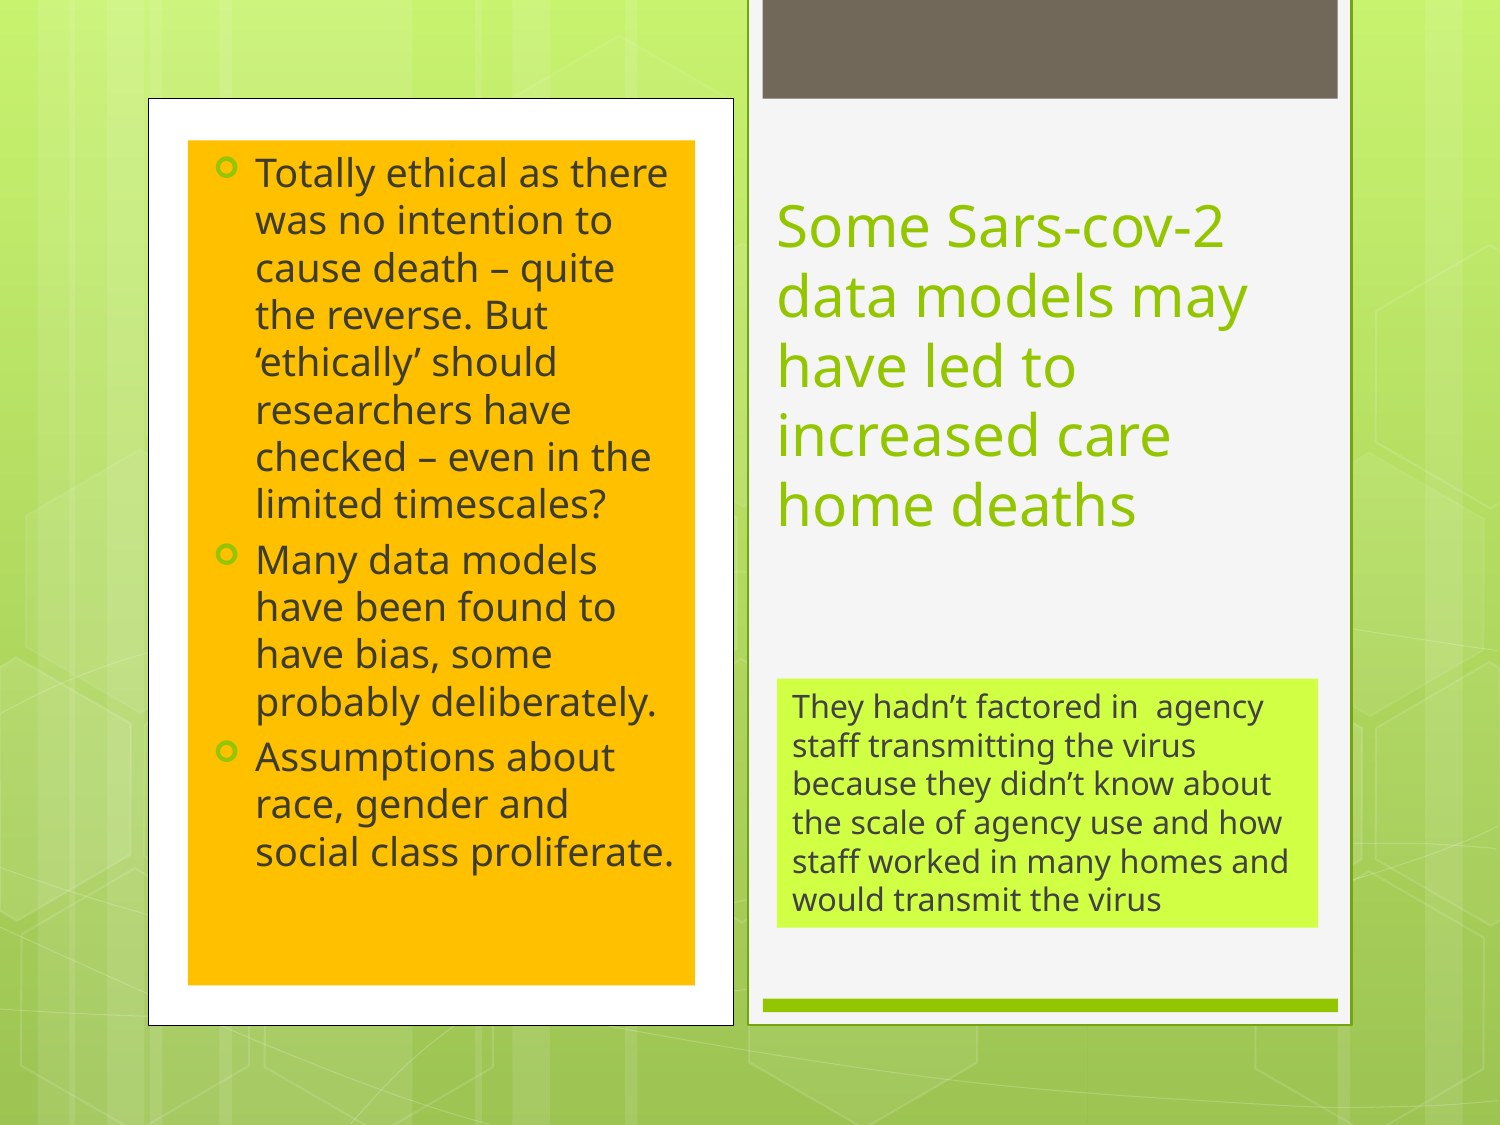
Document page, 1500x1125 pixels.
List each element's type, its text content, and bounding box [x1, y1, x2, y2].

list They hadn’t factored in agency staff transmitting the virus because they didn’t know about the scale of agency use and how staff worked in many homes and would transmit the virus [776, 678, 1319, 928]
title Some Sars-cov-2 data models may have led to increased care home deaths [761, 160, 1304, 546]
list Totally ethical as there was no intention to cause death – quite the reverse. But ‘ethically’ should researchers have checked – even in the limited timescales? Many data models have been found to have bias, some probably deliberately. Assumptions about race, gender and social class proliferate. [187, 140, 695, 986]
